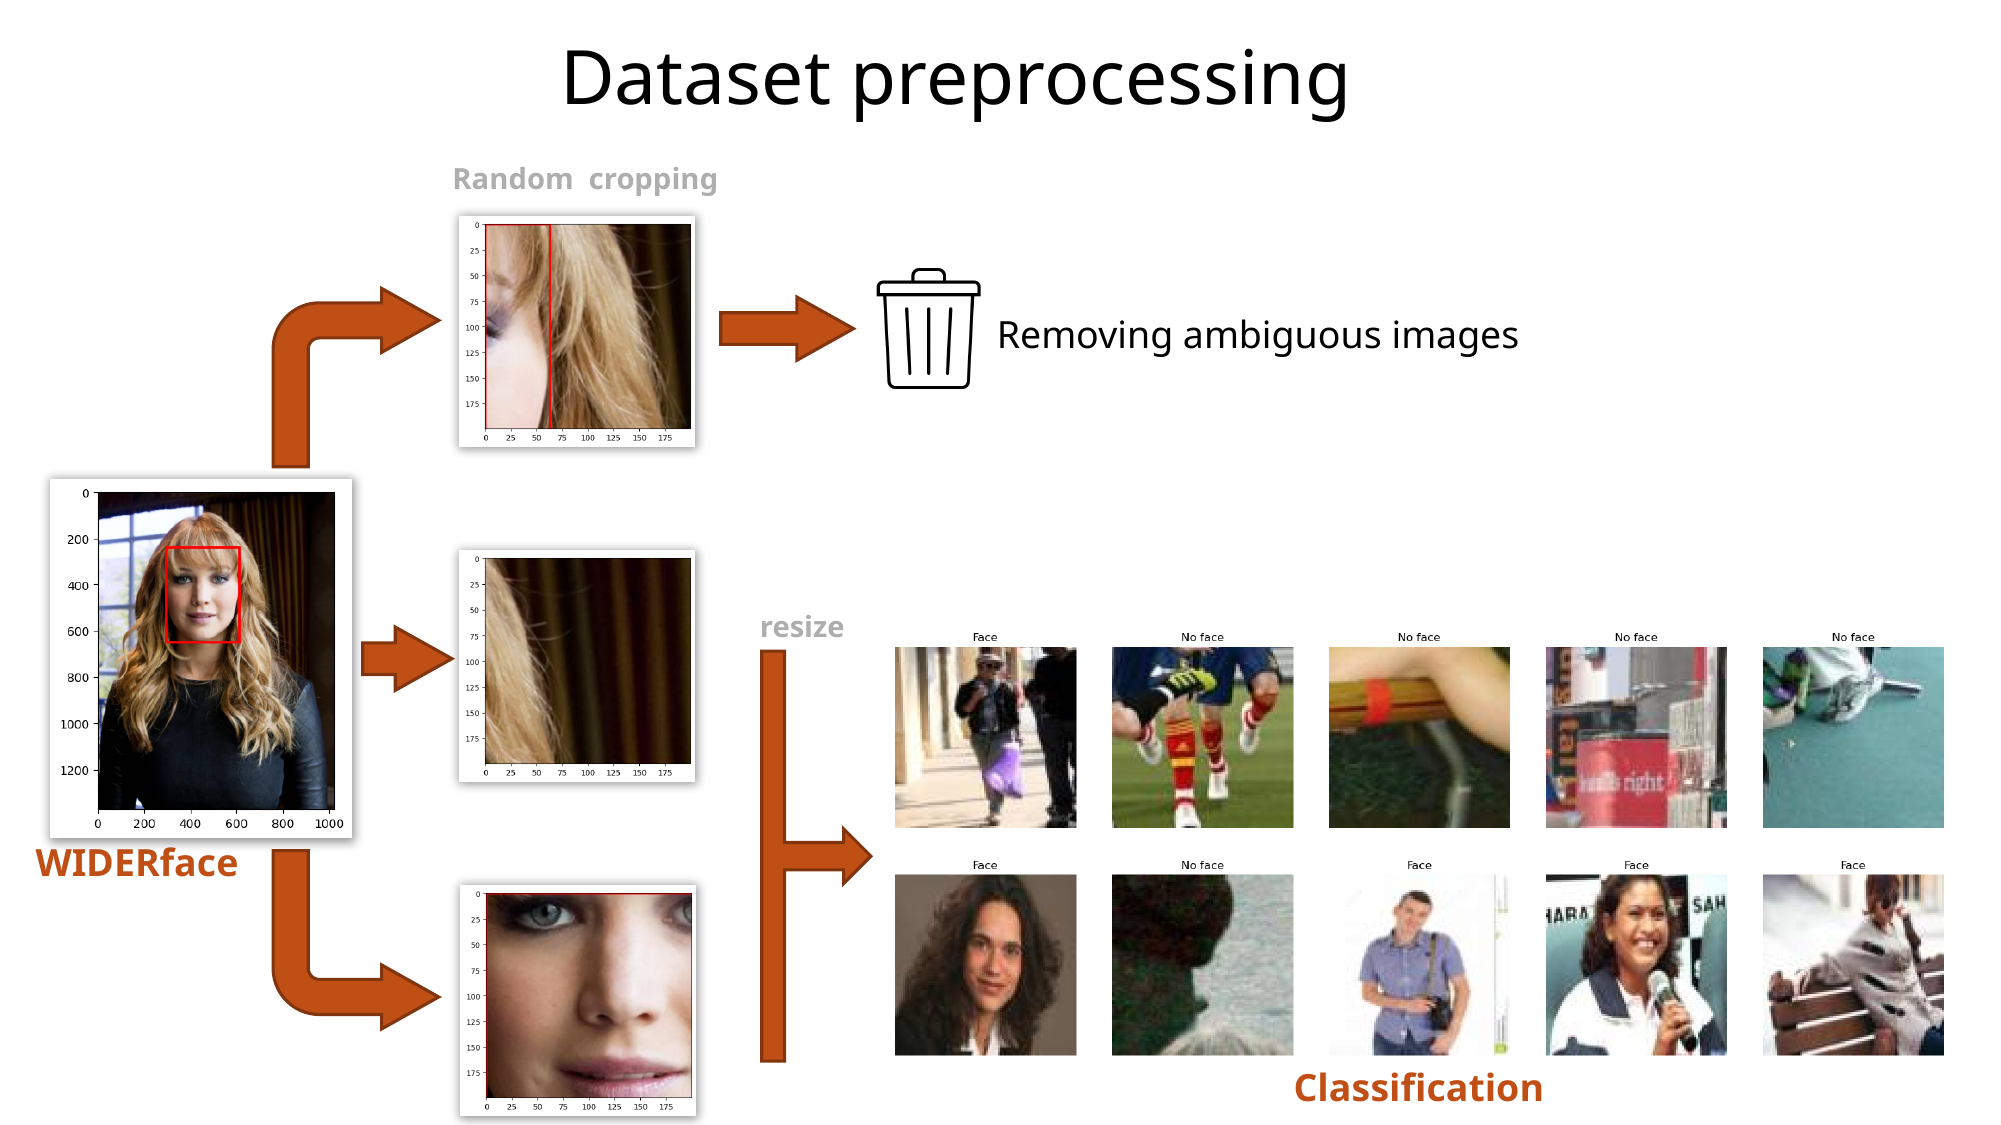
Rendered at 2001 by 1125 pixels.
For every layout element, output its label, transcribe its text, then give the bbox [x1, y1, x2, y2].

text_box Dataset preprocessing [333, 22, 1579, 127]
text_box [24, 215, 1951, 1118]
